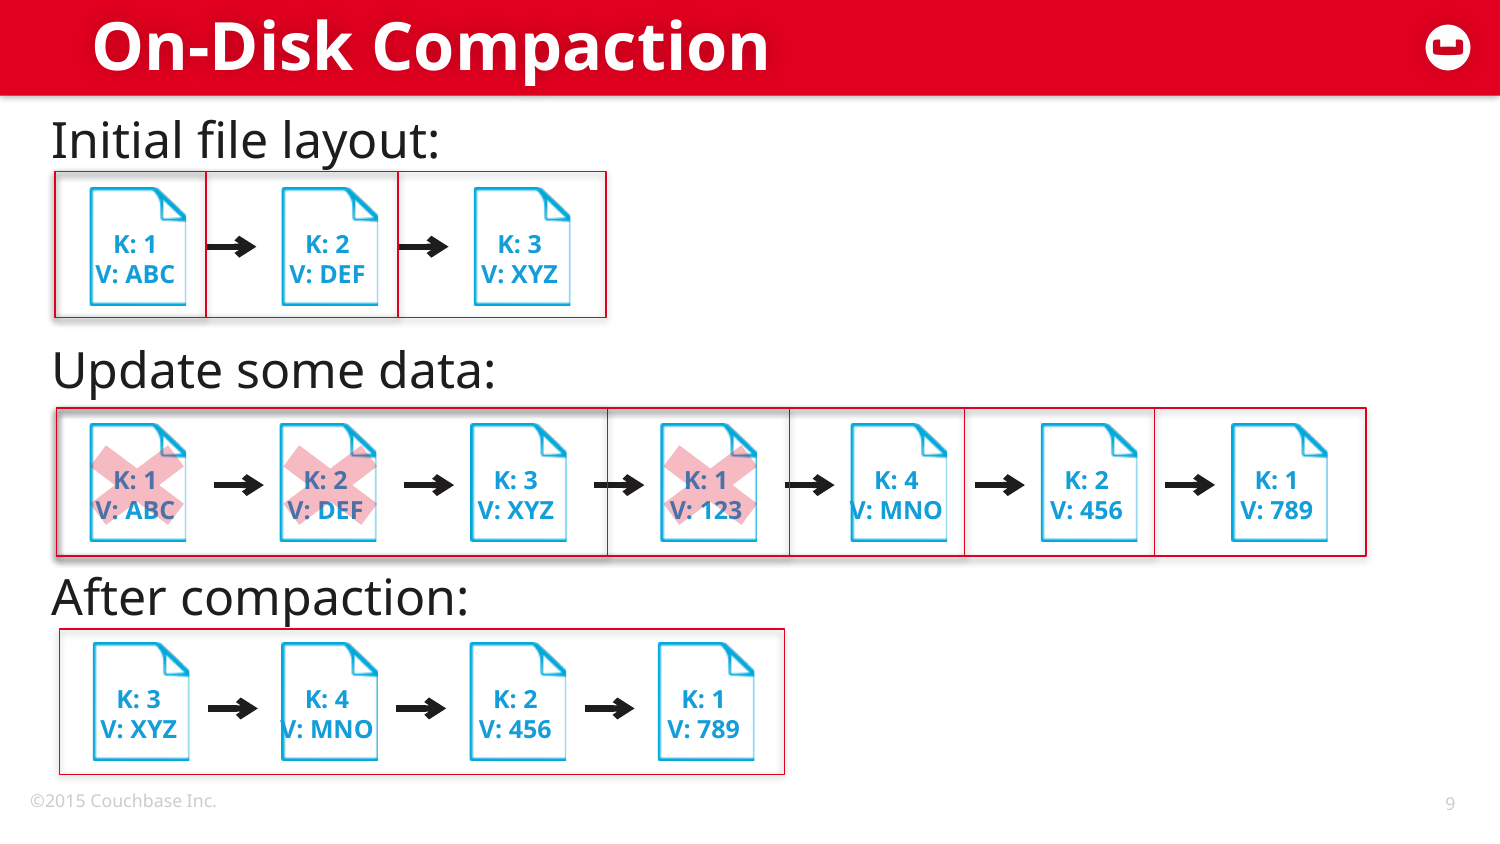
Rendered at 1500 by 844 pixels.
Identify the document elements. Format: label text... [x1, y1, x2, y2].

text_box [455, 187, 584, 306]
text_box [211, 253, 399, 318]
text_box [639, 642, 769, 761]
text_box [831, 423, 961, 542]
title On-Disk Compaction [76, 2, 1389, 91]
list Initial file layout: Update some data: After compaction: [26, 101, 1500, 776]
text_box [208, 171, 399, 246]
text_box [54, 171, 207, 318]
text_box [70, 423, 200, 542]
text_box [74, 642, 204, 761]
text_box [451, 423, 581, 542]
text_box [70, 187, 200, 306]
text_box [59, 628, 785, 775]
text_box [262, 642, 392, 761]
picture [1425, 24, 1471, 71]
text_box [1212, 423, 1342, 542]
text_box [451, 642, 580, 761]
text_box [1022, 423, 1151, 542]
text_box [261, 423, 390, 542]
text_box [263, 187, 392, 306]
text_box [56, 407, 1367, 557]
text_box [401, 171, 607, 318]
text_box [641, 423, 771, 542]
